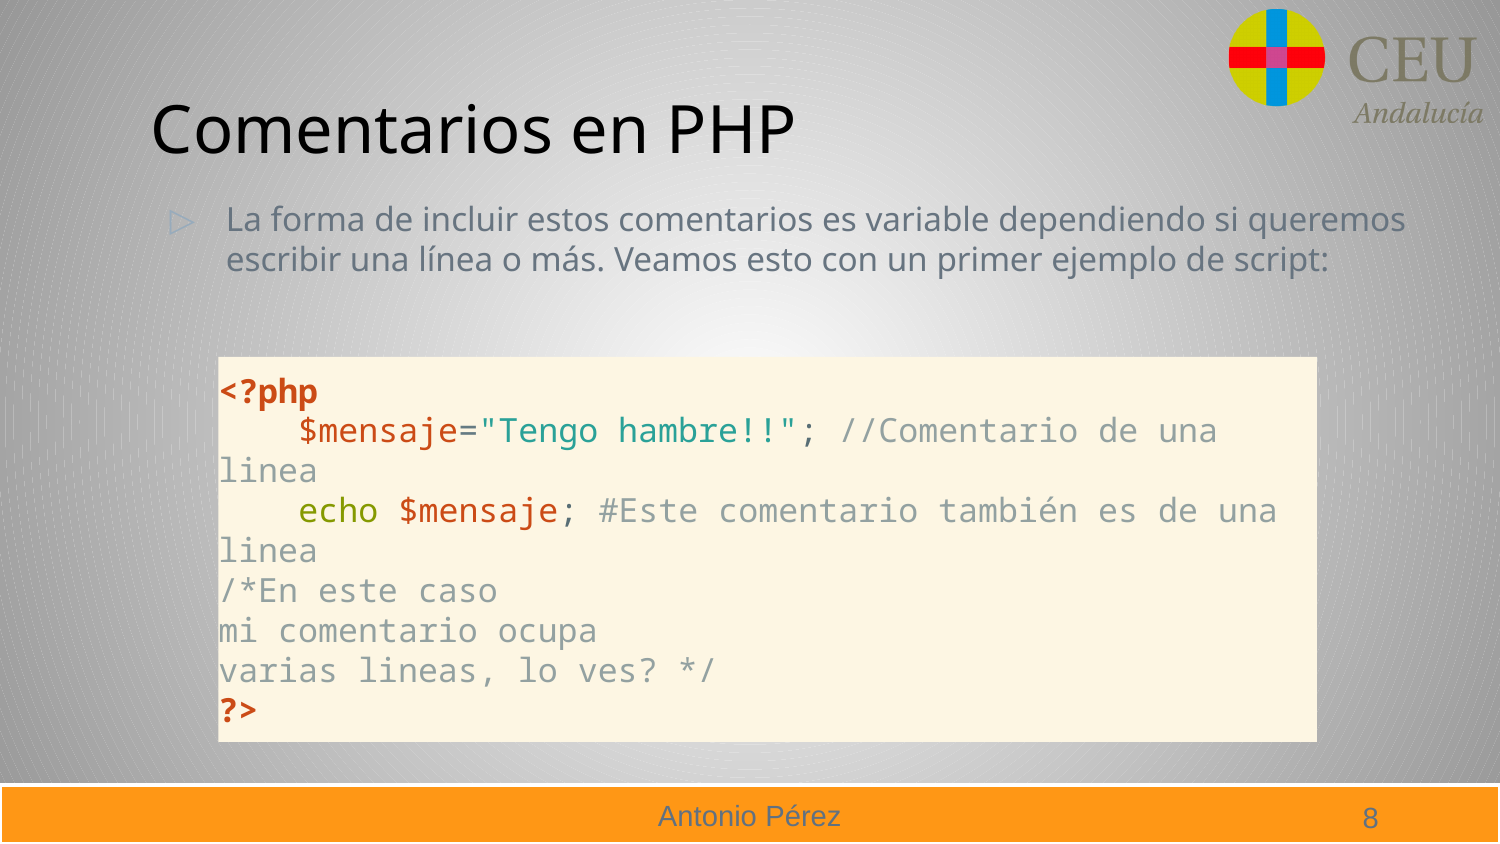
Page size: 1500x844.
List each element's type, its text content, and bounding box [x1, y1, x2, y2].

picture [1216, 0, 1500, 139]
slide_number 8 [1347, 792, 1438, 844]
title Comentarios en PHP [135, 41, 1196, 183]
text_box <?php $mensaje="Tengo hambre!!"; //Comentario de una linea echo $mensaje; #Este comentario también es de una linea /*En este caso mi comentario ocupa varias lineas, lo ves? */ ?> [218, 356, 1317, 742]
list La forma de incluir estos comentarios es variable dependiendo si queremos escribir una línea o más. Veamos esto con un primer ejemplo de script: [135, 183, 1447, 767]
